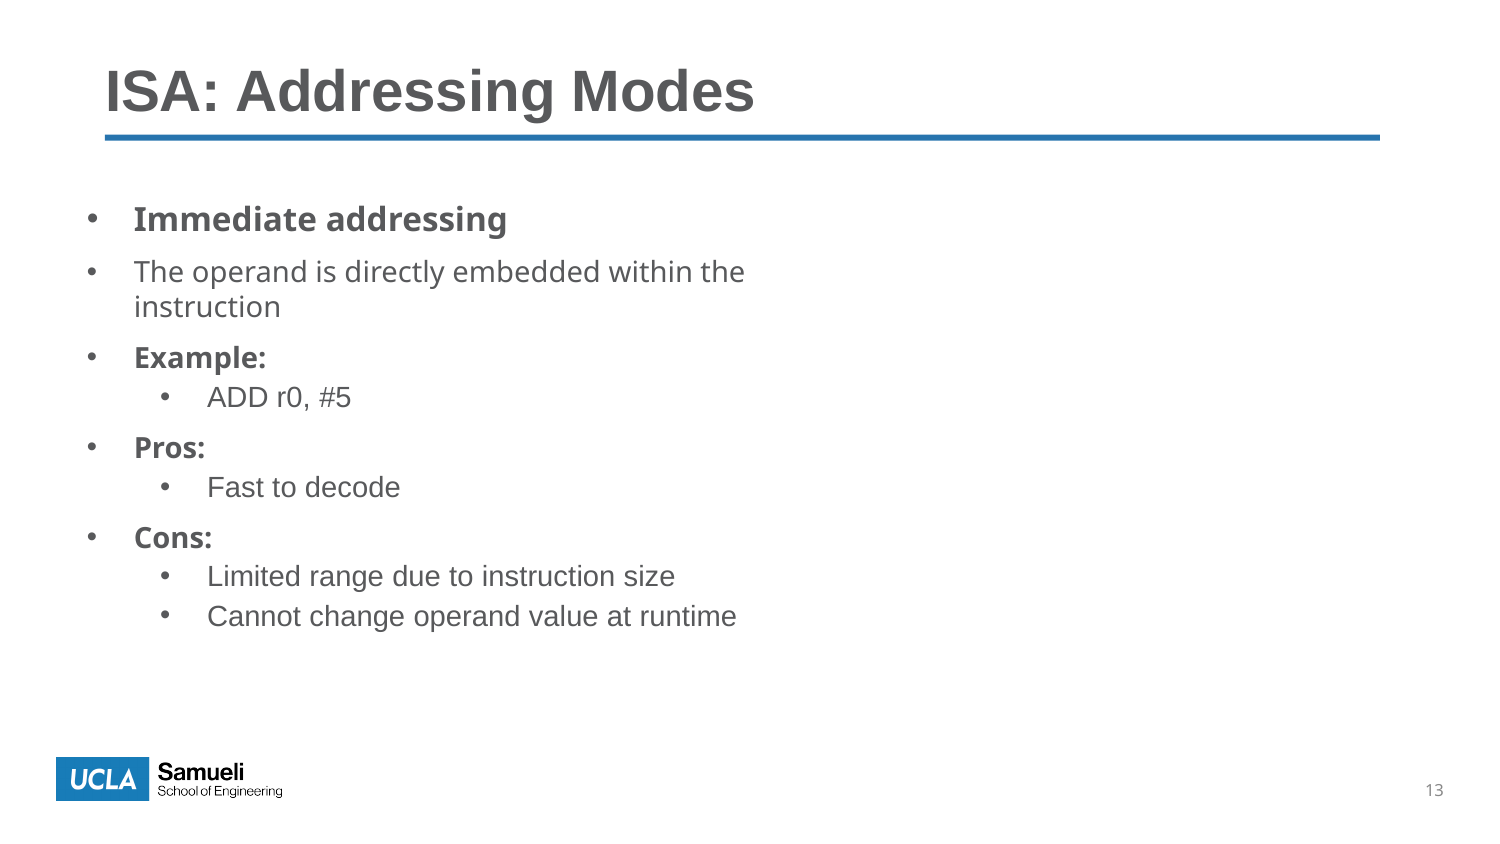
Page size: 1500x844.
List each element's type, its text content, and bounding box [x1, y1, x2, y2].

list Immediate addressing The operand is directly embedded within the instruction Example: ADD r0, #5 Pros: Fast to decode Cons: Limited range due to instruction size Cannot change operand value at runtime [86, 198, 895, 666]
slide_number 13 [1425, 780, 1500, 840]
title ISA: Addressing Modes [105, 60, 1380, 125]
picture [56, 757, 282, 801]
